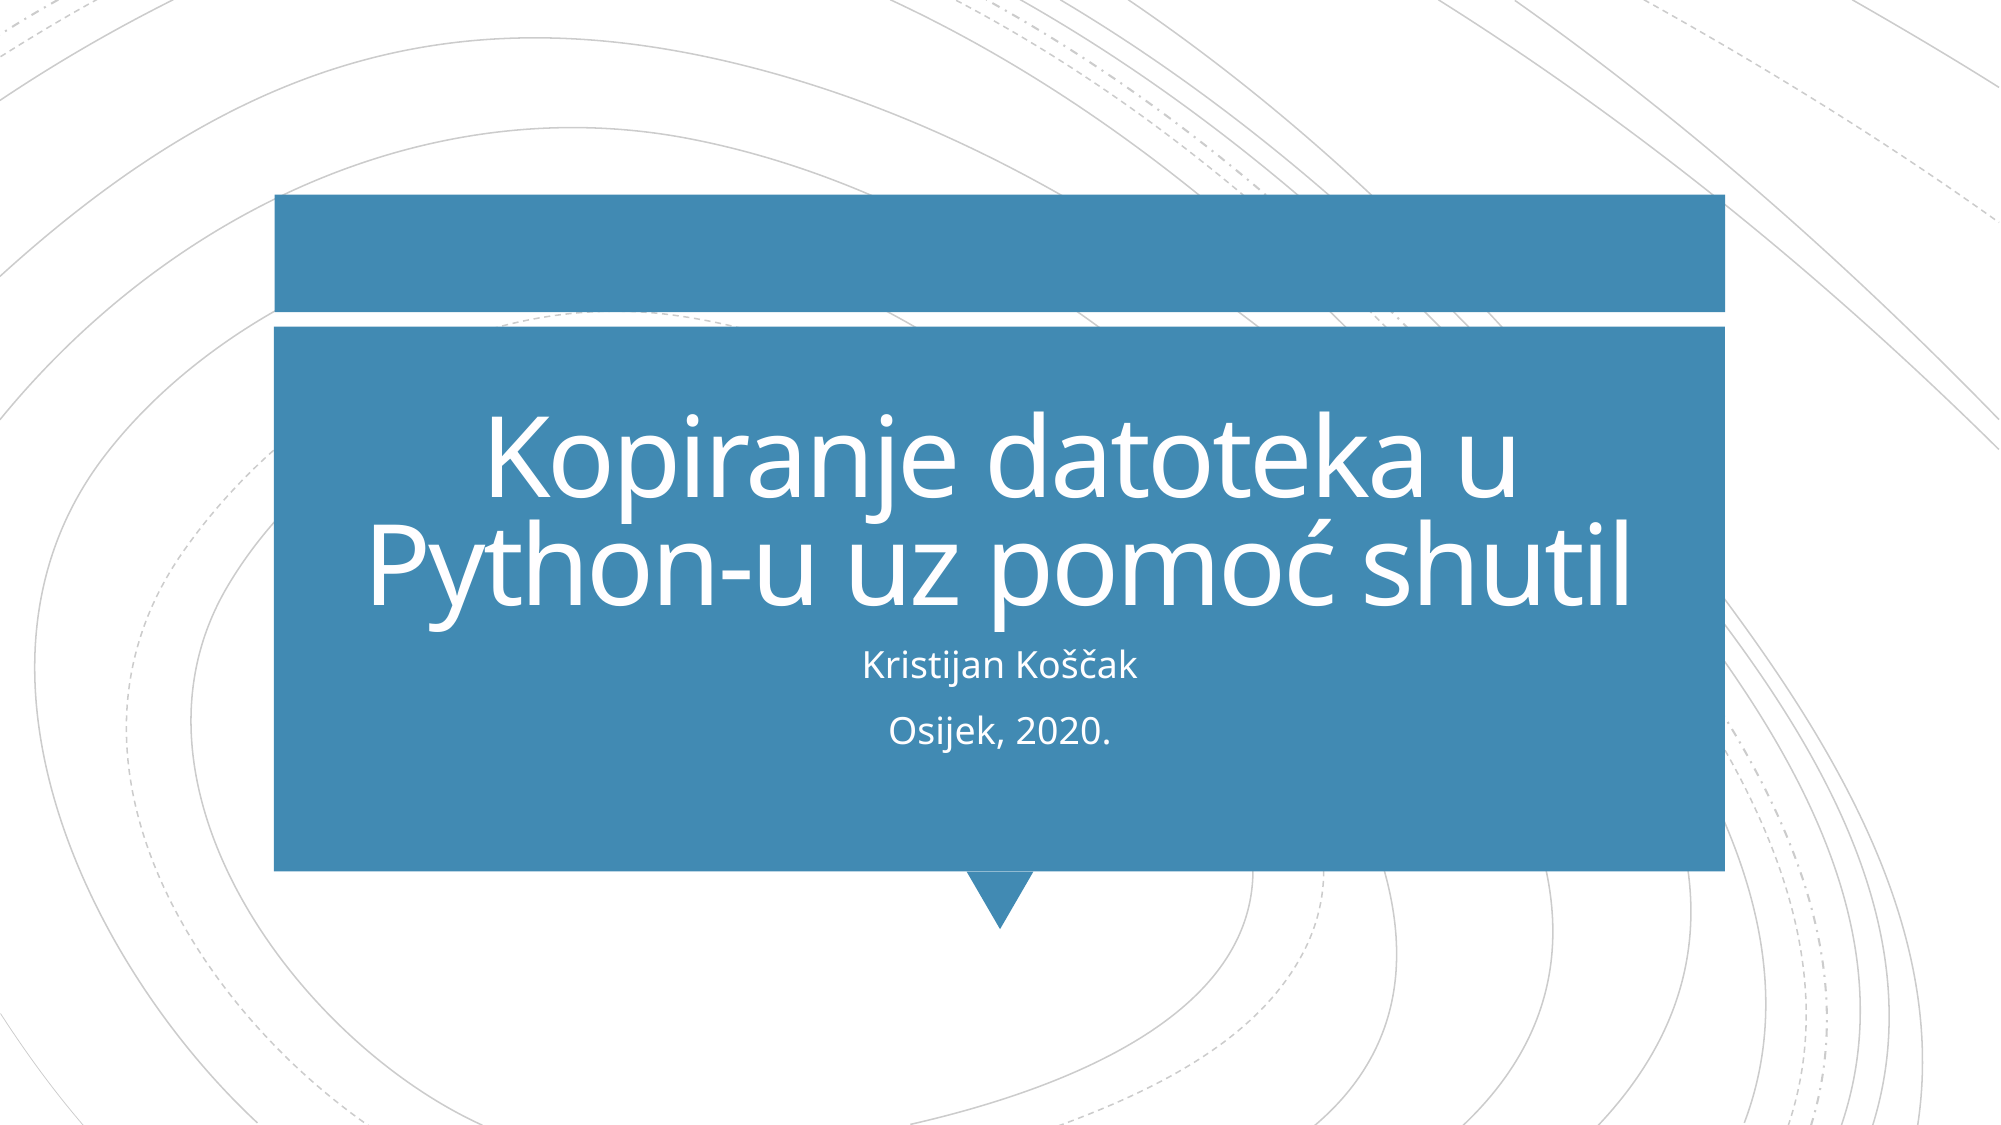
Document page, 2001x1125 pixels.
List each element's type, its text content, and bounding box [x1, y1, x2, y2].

title Kopiranje datoteka u Python-u uz pomoć shutil [288, 340, 1713, 628]
subtitle Kristijan Koščak Osijek, 2020. [288, 640, 1712, 858]
